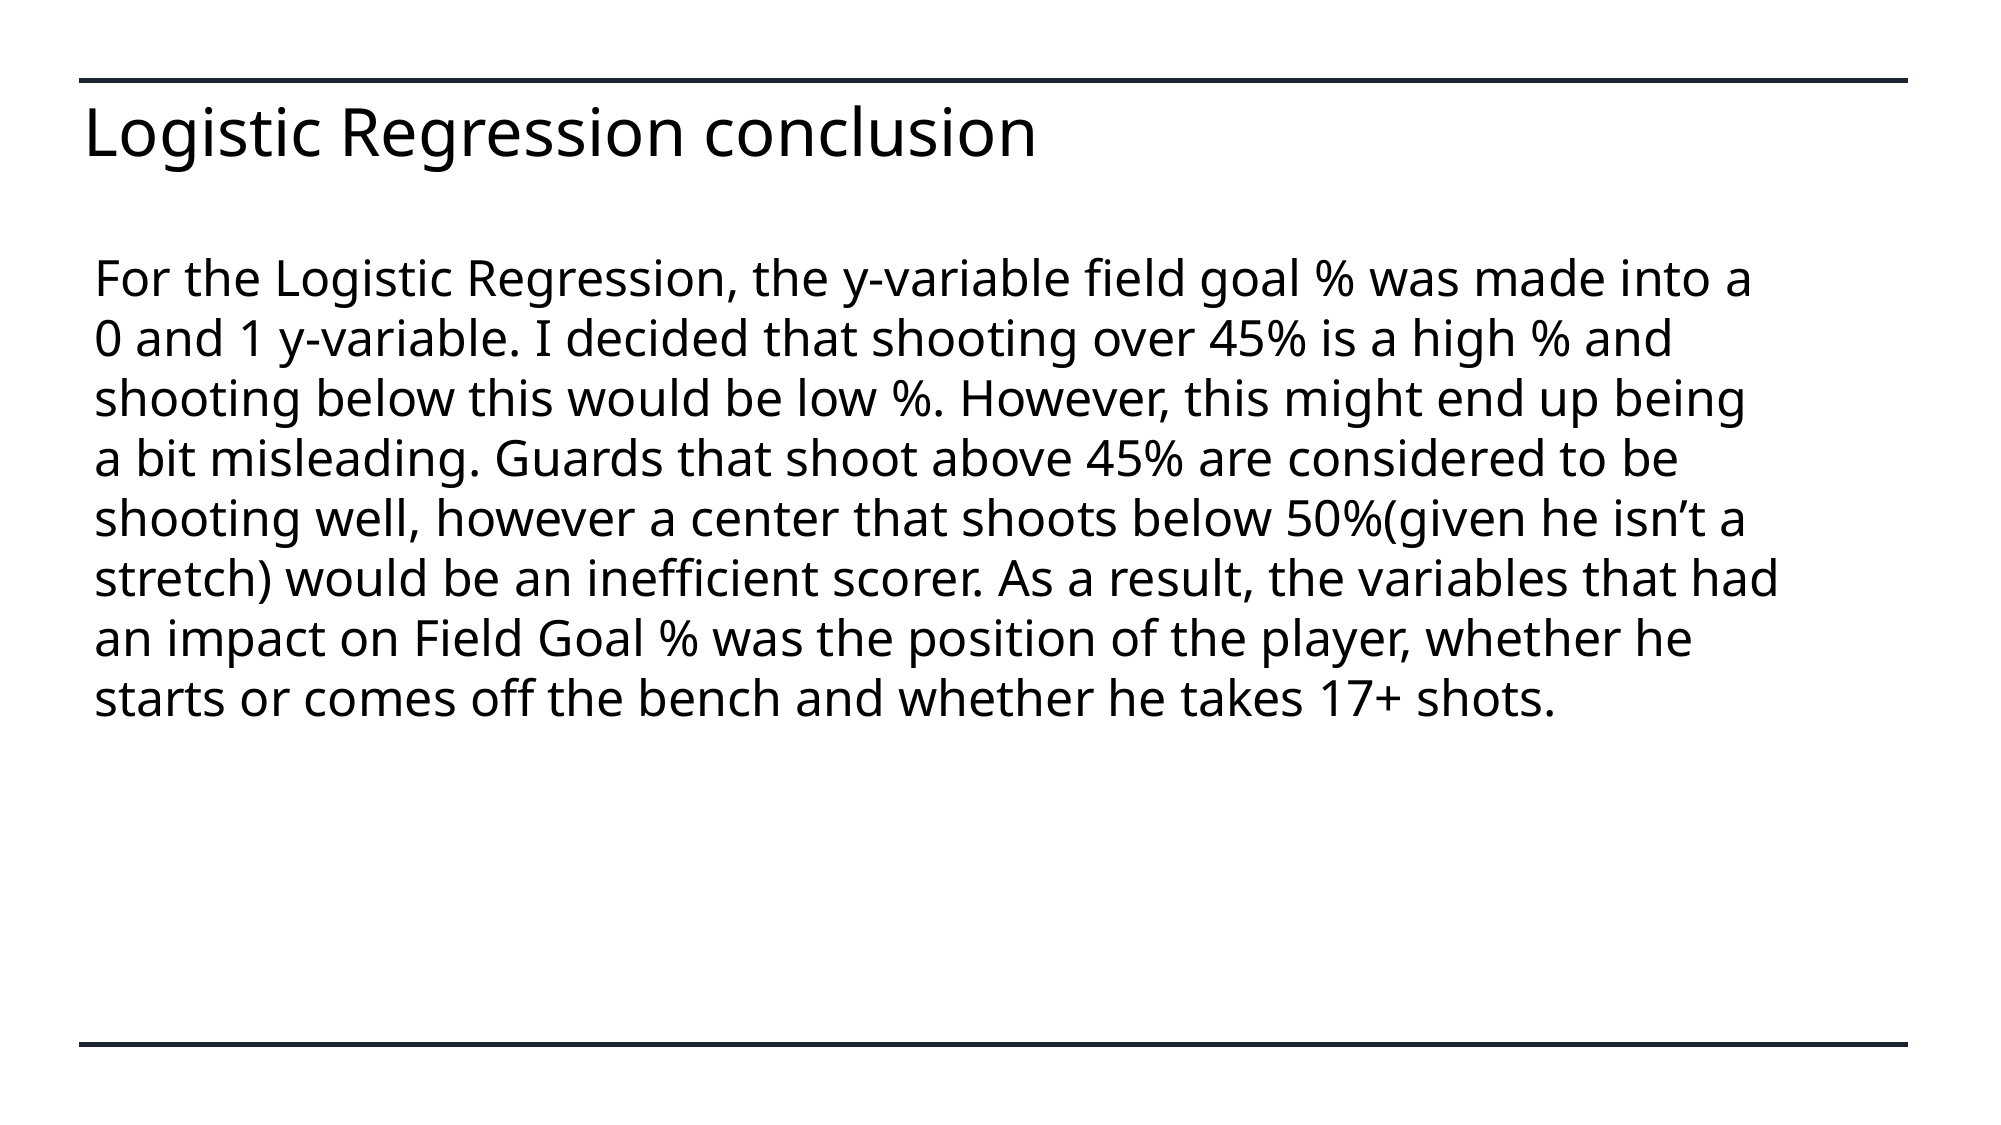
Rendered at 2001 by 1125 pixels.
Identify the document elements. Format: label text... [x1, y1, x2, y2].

title Logistic Regression conclusion [68, 35, 1814, 390]
list For the Logistic Regression, the y-variable field goal % was made into a 0 and 1 y-variable. I decided that shooting over 45% is a high % and shooting below this would be low %. However, this might end up being a bit misleading. Guards that shoot above 45% are considered to be shooting well, however a center that shoots below 50%(given he isn’t a stretch) would be an inefficient scorer. As a result, the variables that had an impact on Field Goal % was the position of the player, whether he starts or comes off the bench and whether he takes 17+ shots. [79, 239, 1803, 965]
